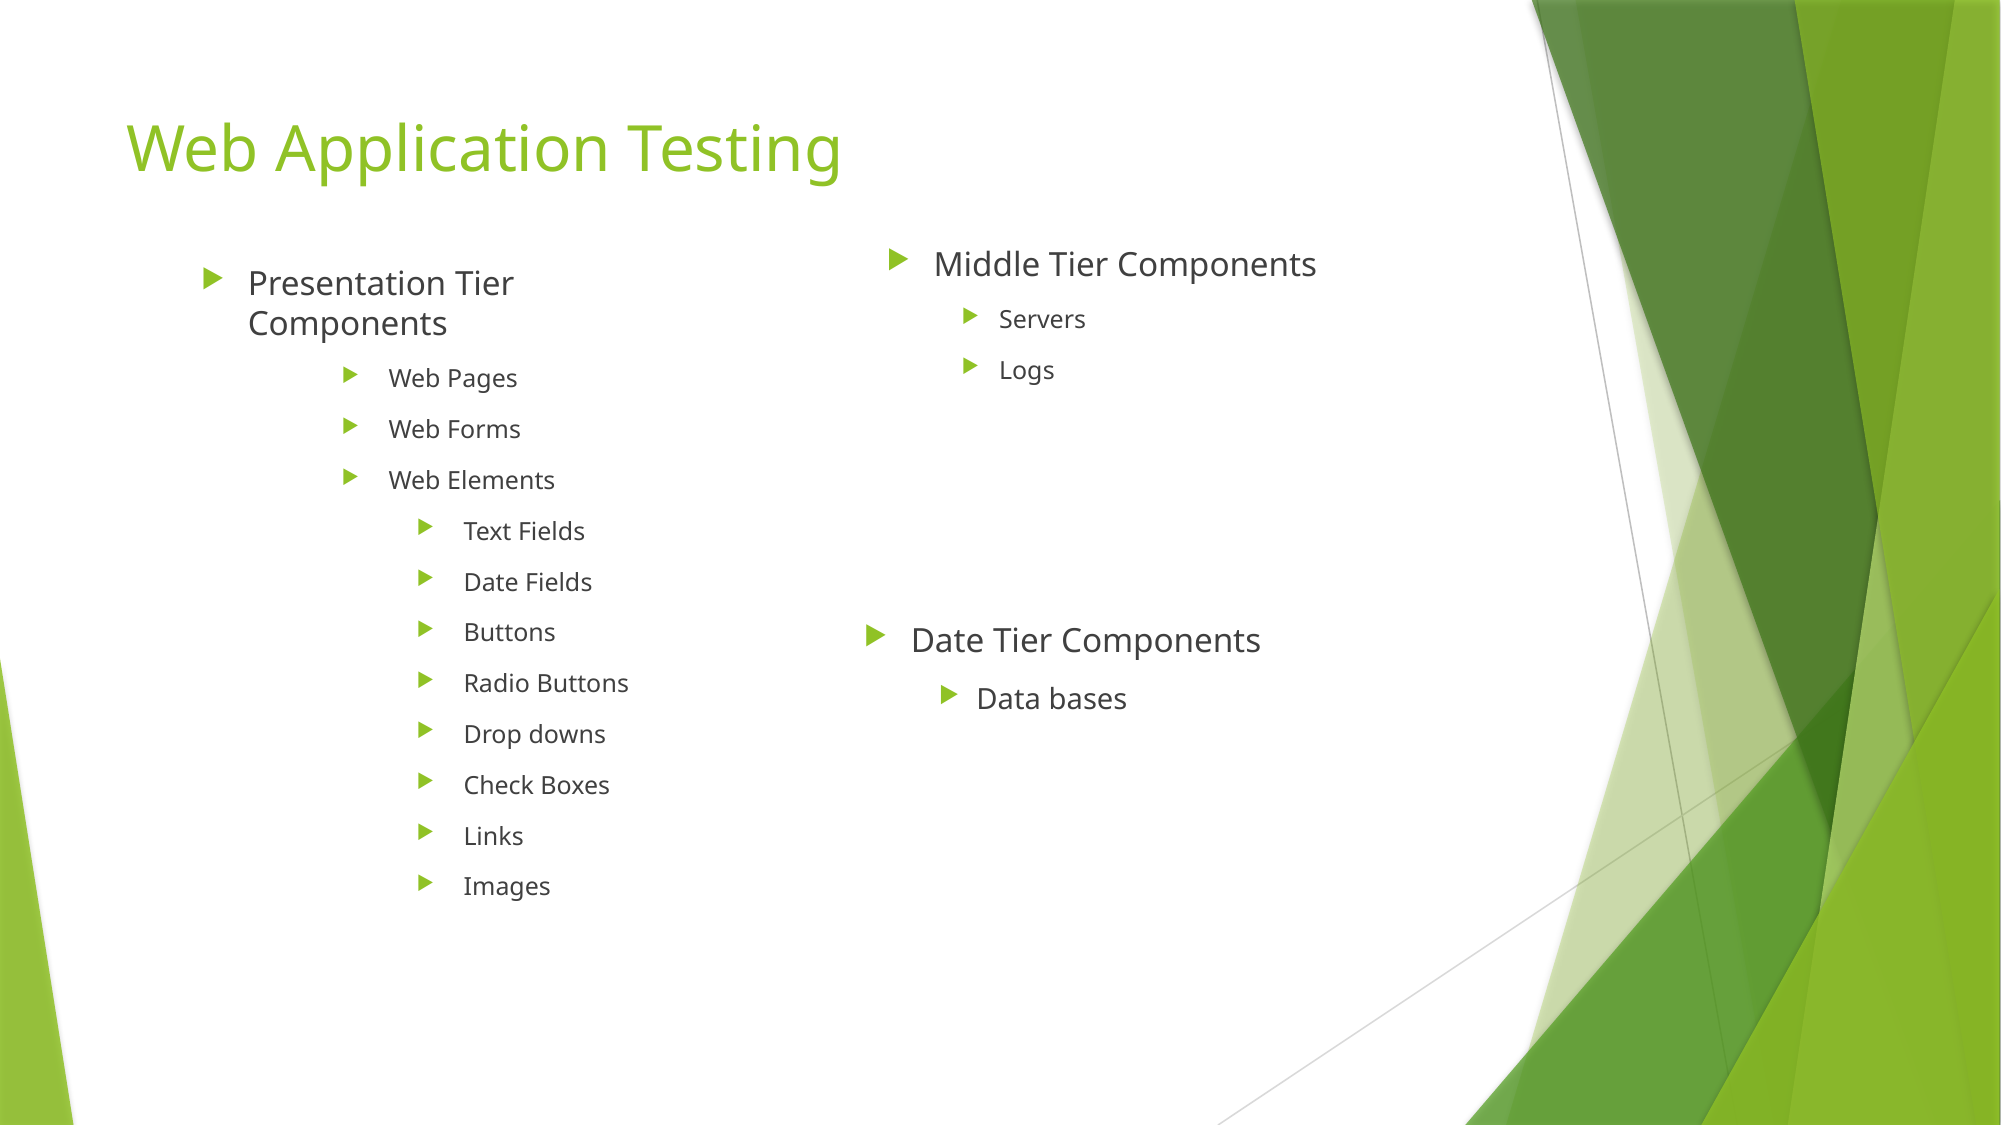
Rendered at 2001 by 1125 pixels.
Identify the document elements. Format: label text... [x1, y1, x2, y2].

title Web Application Testing [111, 99, 1522, 192]
text_box Middle Tier Components Servers Logs [796, 235, 1345, 484]
text_box Date Tier Components Data bases [774, 612, 1370, 840]
list Presentation Tier Components Web Pages Web Forms Web Elements Text Fields Date Fields Buttons Radio Buttons Drop downs Check Boxes Links Images [111, 254, 707, 1047]
